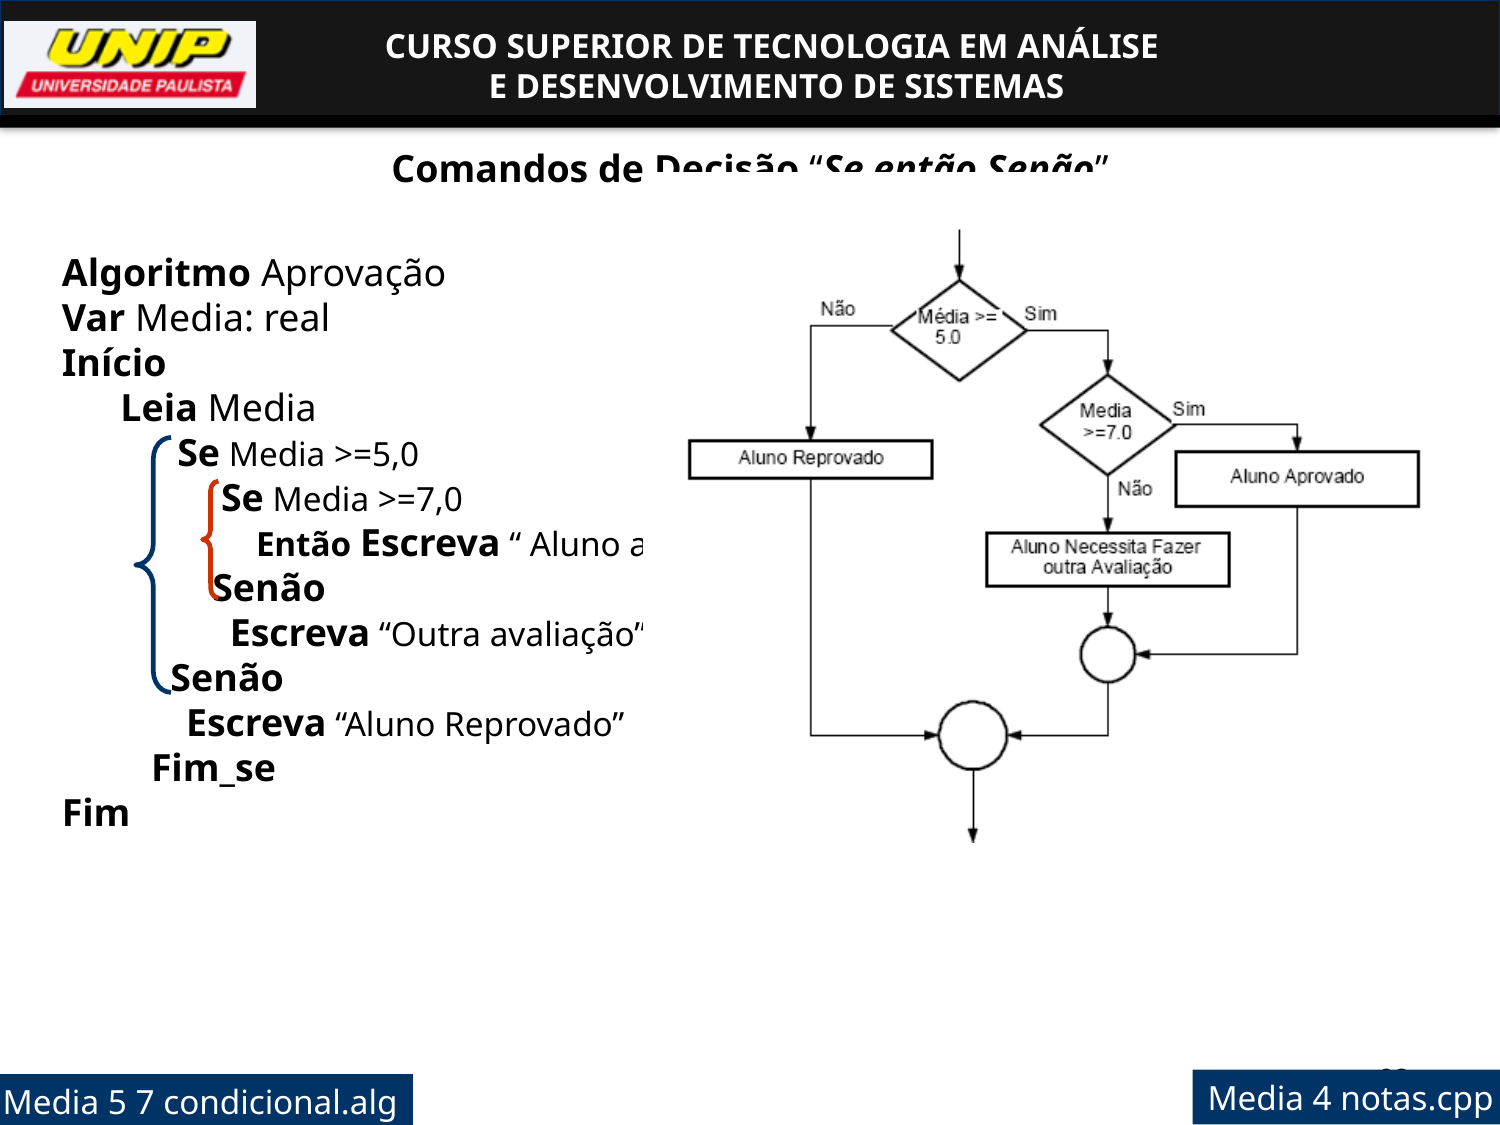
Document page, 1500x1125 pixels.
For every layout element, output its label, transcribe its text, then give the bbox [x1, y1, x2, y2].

text_box [0, 0, 1500, 91]
text_box Comandos de Decisão “Se então Senão” [0, 137, 1500, 197]
slide_number 63 [1074, 1024, 1425, 1103]
picture [4, 91, 256, 108]
text_box Algoritmo Aprovação Var Media: real Início Leia Media Se Media >=5,0 Se Media >=7,0 Então Escreva “ Aluno aprovado” Senão Escreva “Outra avaliação” Senão Escreva “Aluno Reprovado” Fim_se Fim [17, 241, 857, 917]
text_box [135, 437, 172, 693]
text_box [842, 10, 882, 105]
text_box Media 4 notas.cpp [1192, 1069, 1500, 1125]
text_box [643, 172, 1451, 844]
text_box Media 5 7 condicional.alg [0, 1074, 413, 1125]
text_box [202, 481, 219, 598]
